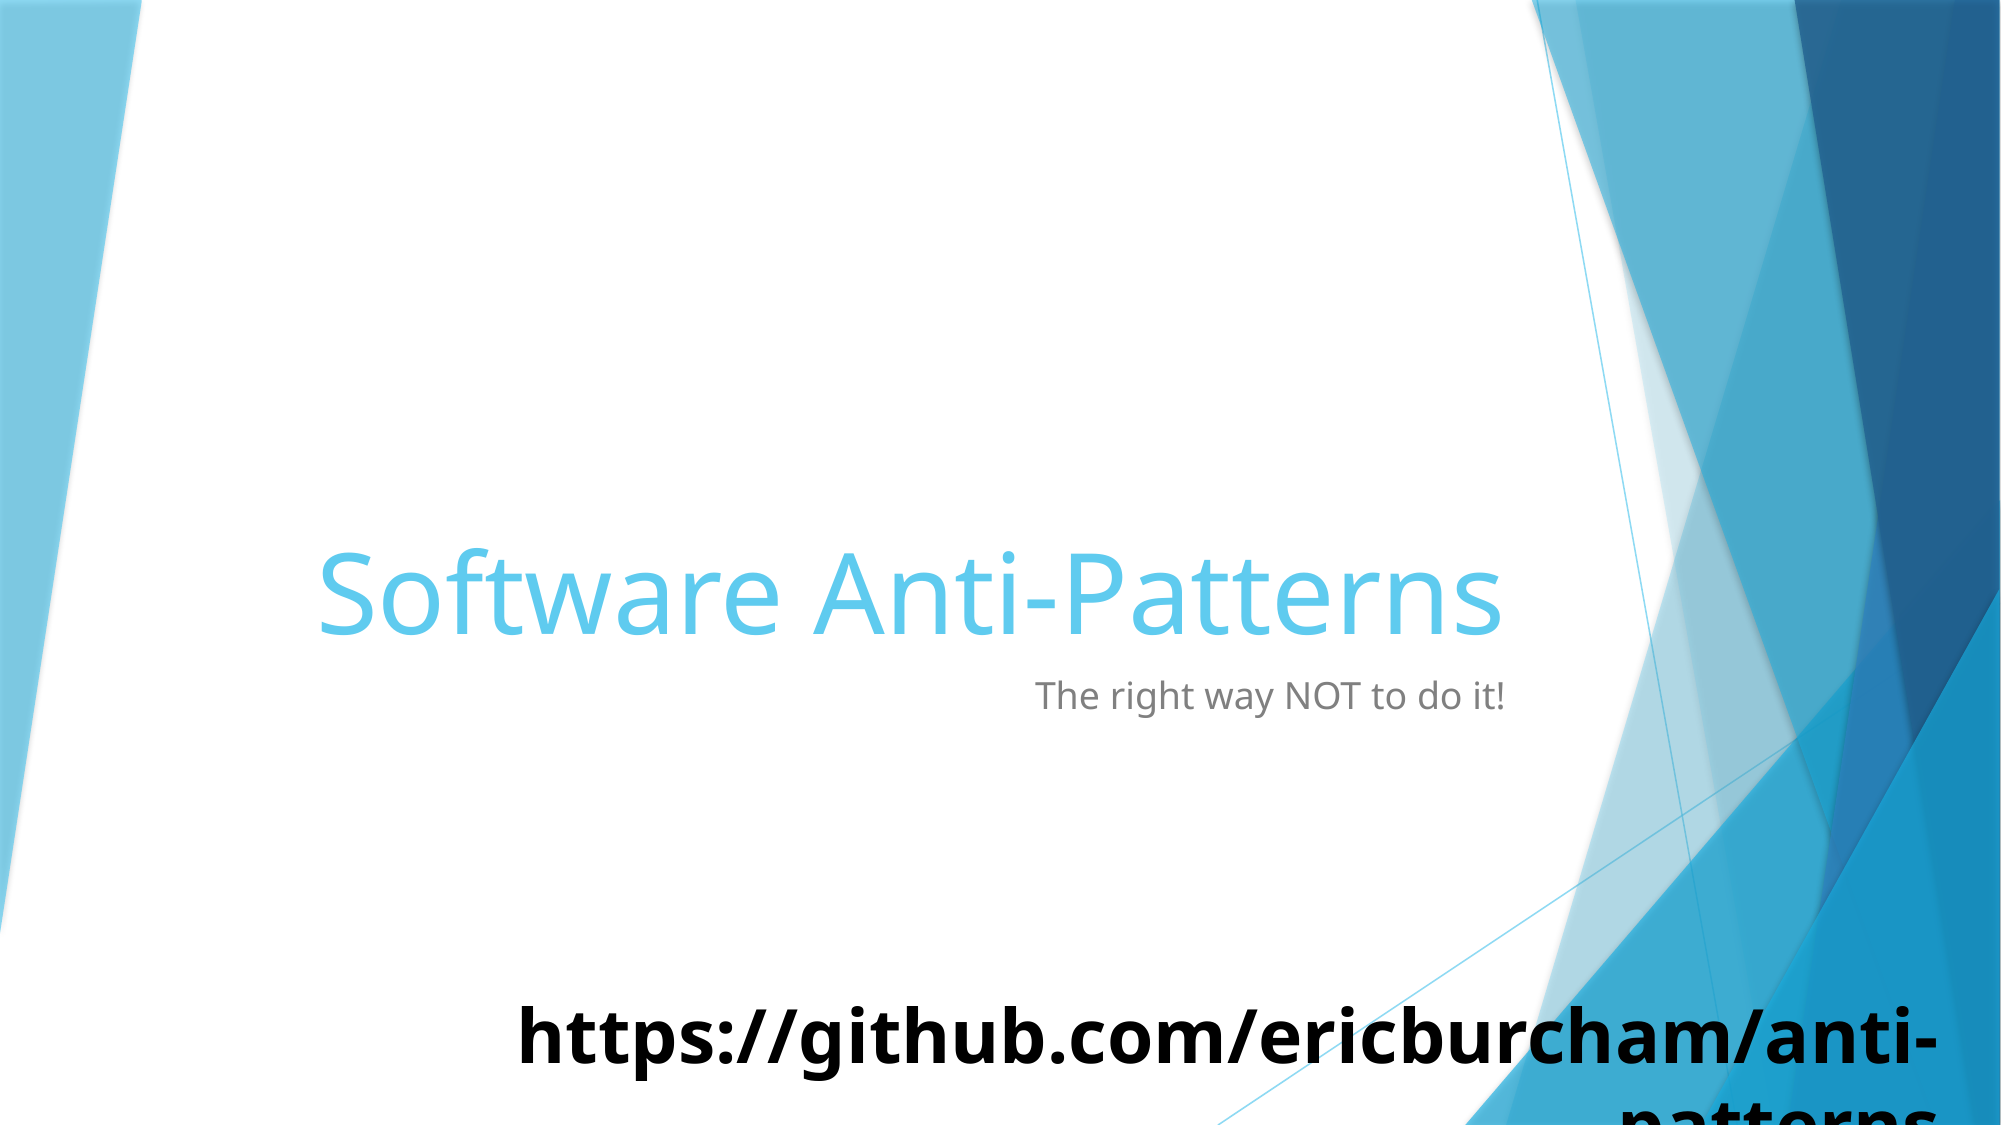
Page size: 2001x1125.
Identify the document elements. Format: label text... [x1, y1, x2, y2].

title Software Anti-Patterns [247, 394, 1522, 664]
subtitle The right way NOT to do it! [247, 664, 1522, 845]
text_box https://github.com/ericburcham/anti-patterns [247, 980, 1955, 1125]
